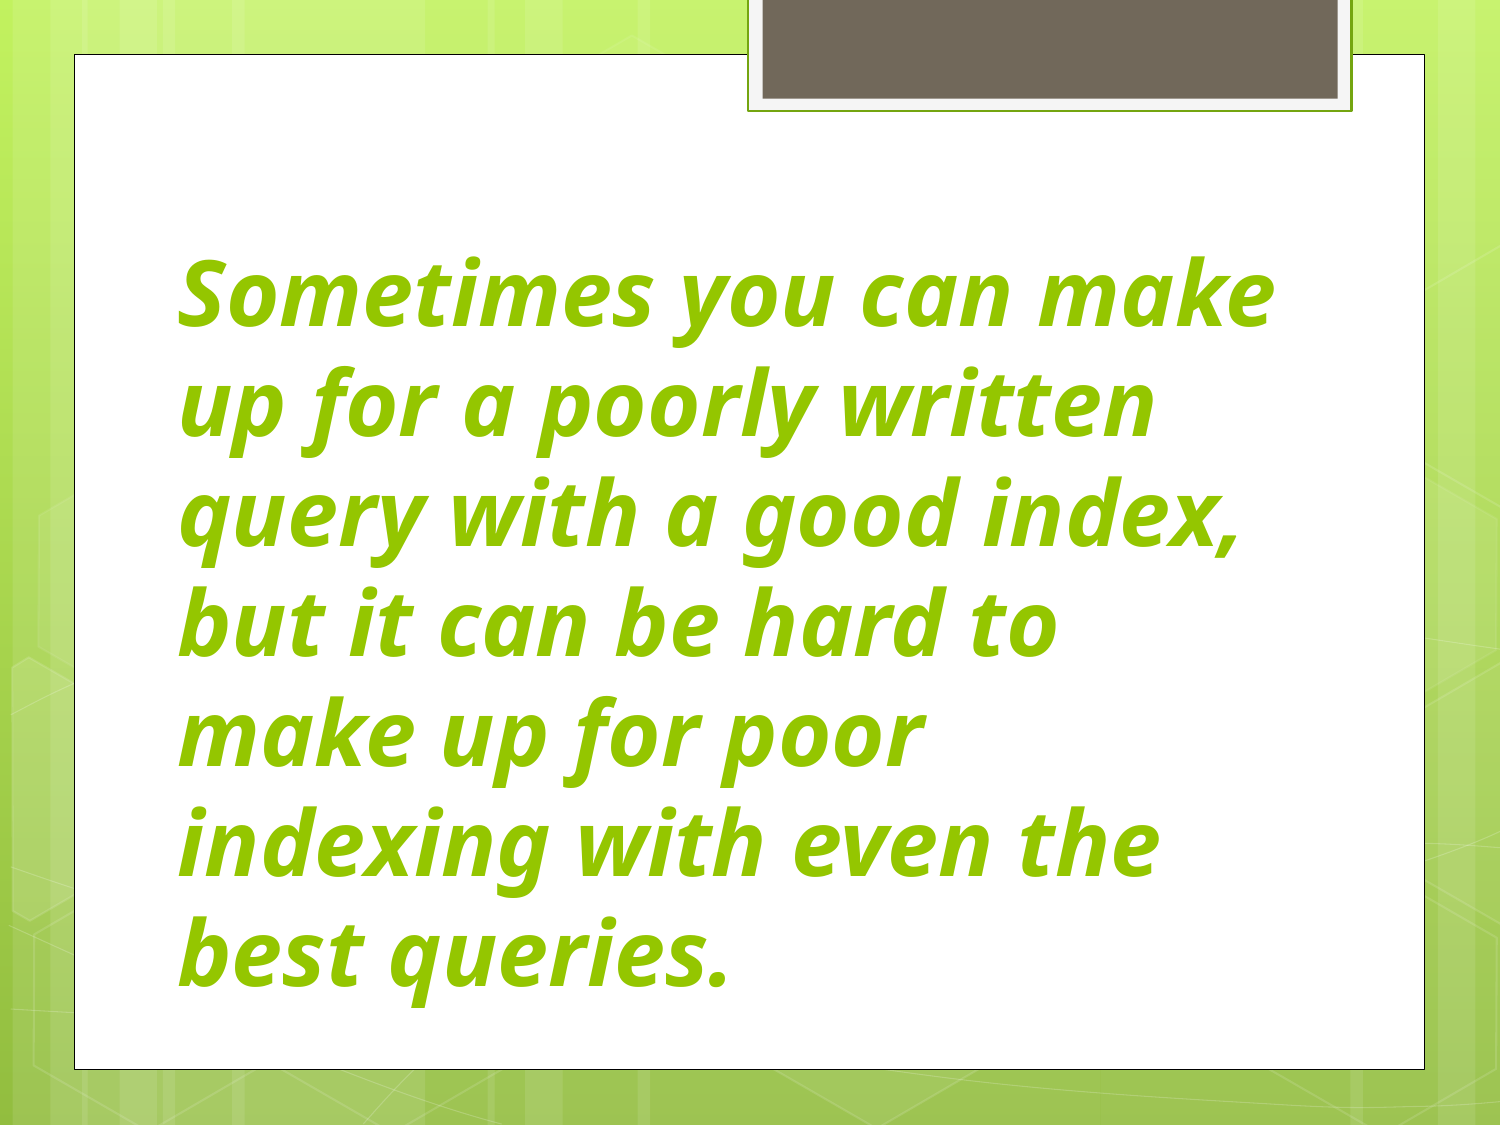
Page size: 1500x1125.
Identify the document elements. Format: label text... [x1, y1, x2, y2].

title Sometimes you can make up for a poorly written query with a good index, but it can be hard to make up for poor indexing with even the best queries. [162, 87, 1315, 1013]
